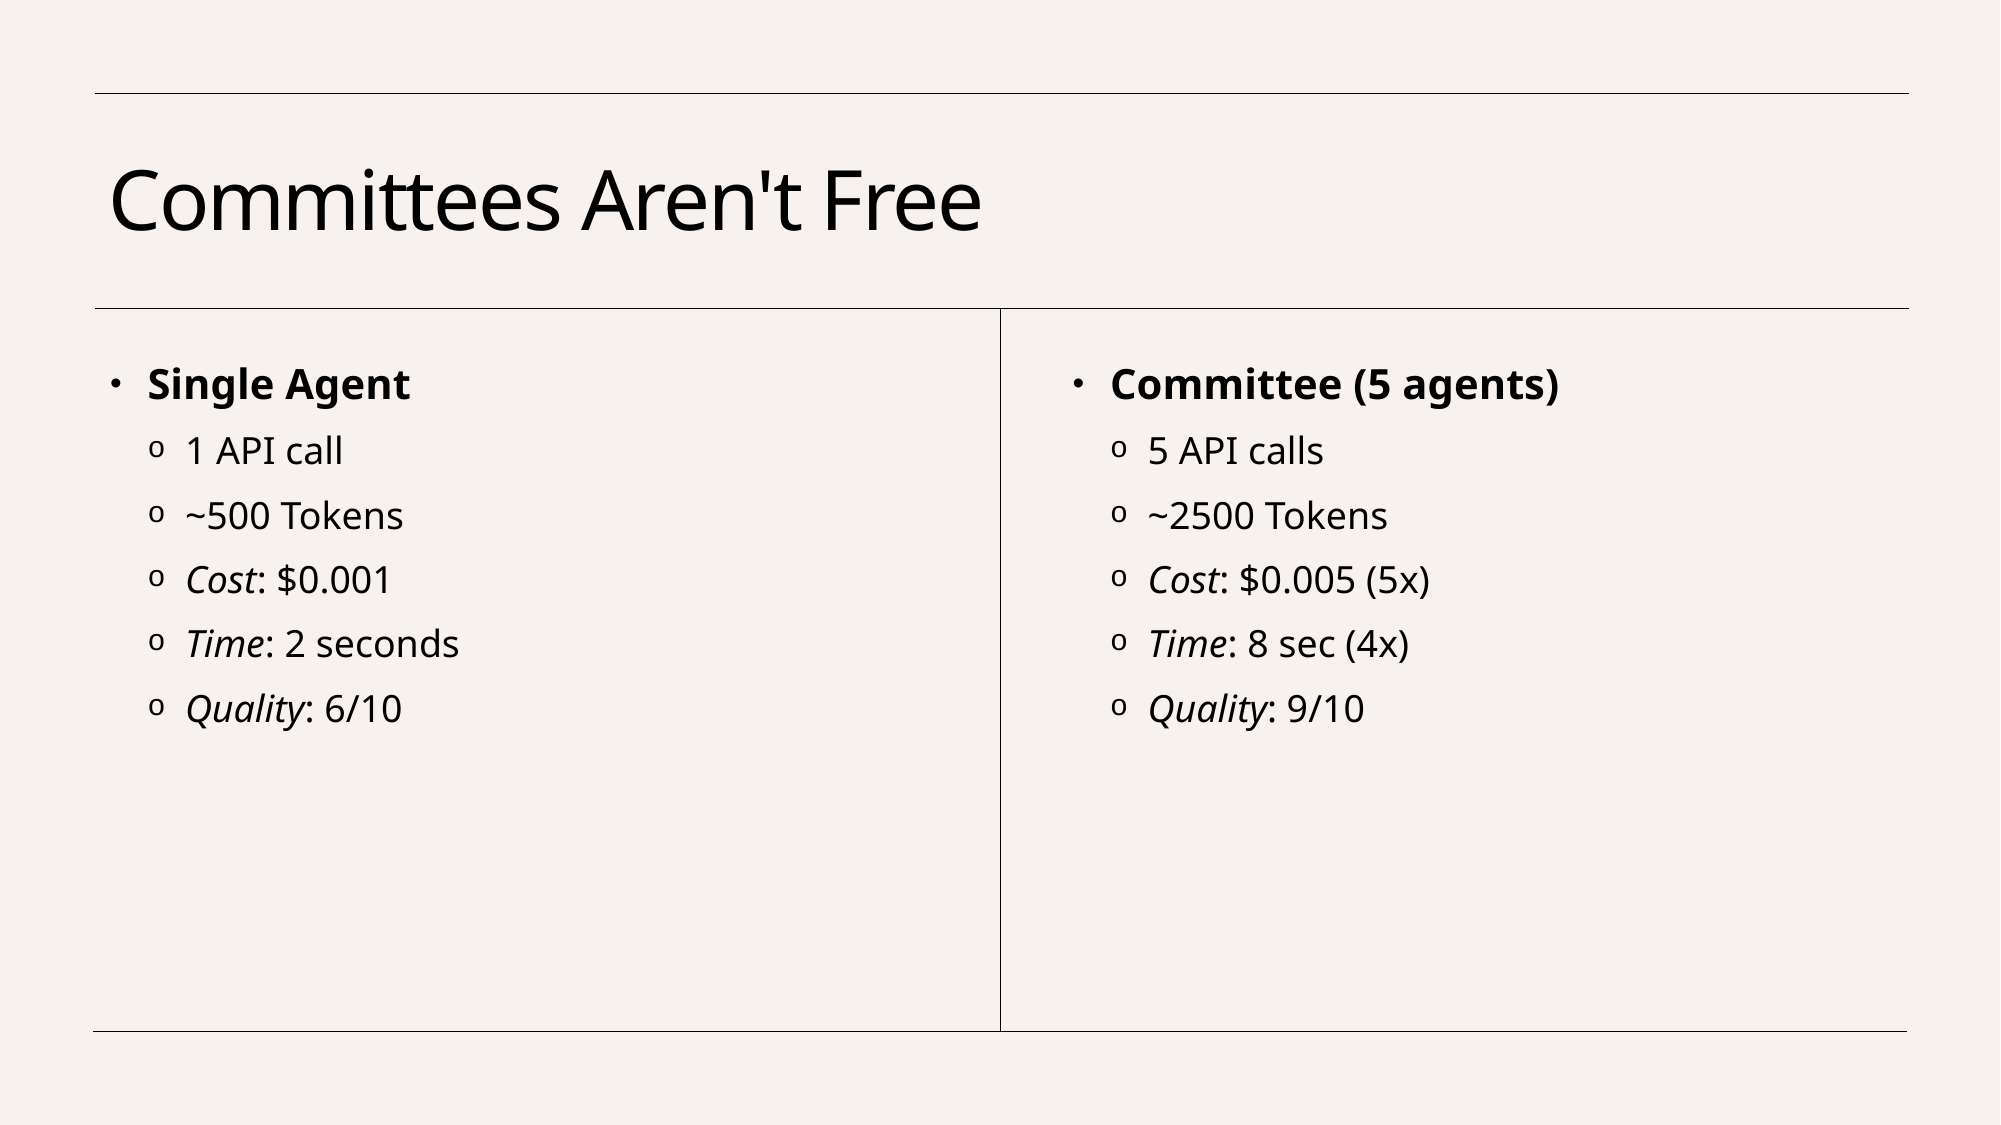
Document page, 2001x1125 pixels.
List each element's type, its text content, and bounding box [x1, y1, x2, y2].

list Committee (5 agents) 5 API calls ~2500 Tokens Cost: $0.005 (5x) Time: 8 sec (4x) Quality: 9/10 [1057, 340, 1908, 1014]
title Committees Aren't Free [93, 116, 1907, 290]
list Single Agent 1 API call ~500 Tokens Cost: $0.001 Time: 2 seconds Quality: 6/10 [95, 340, 946, 1014]
